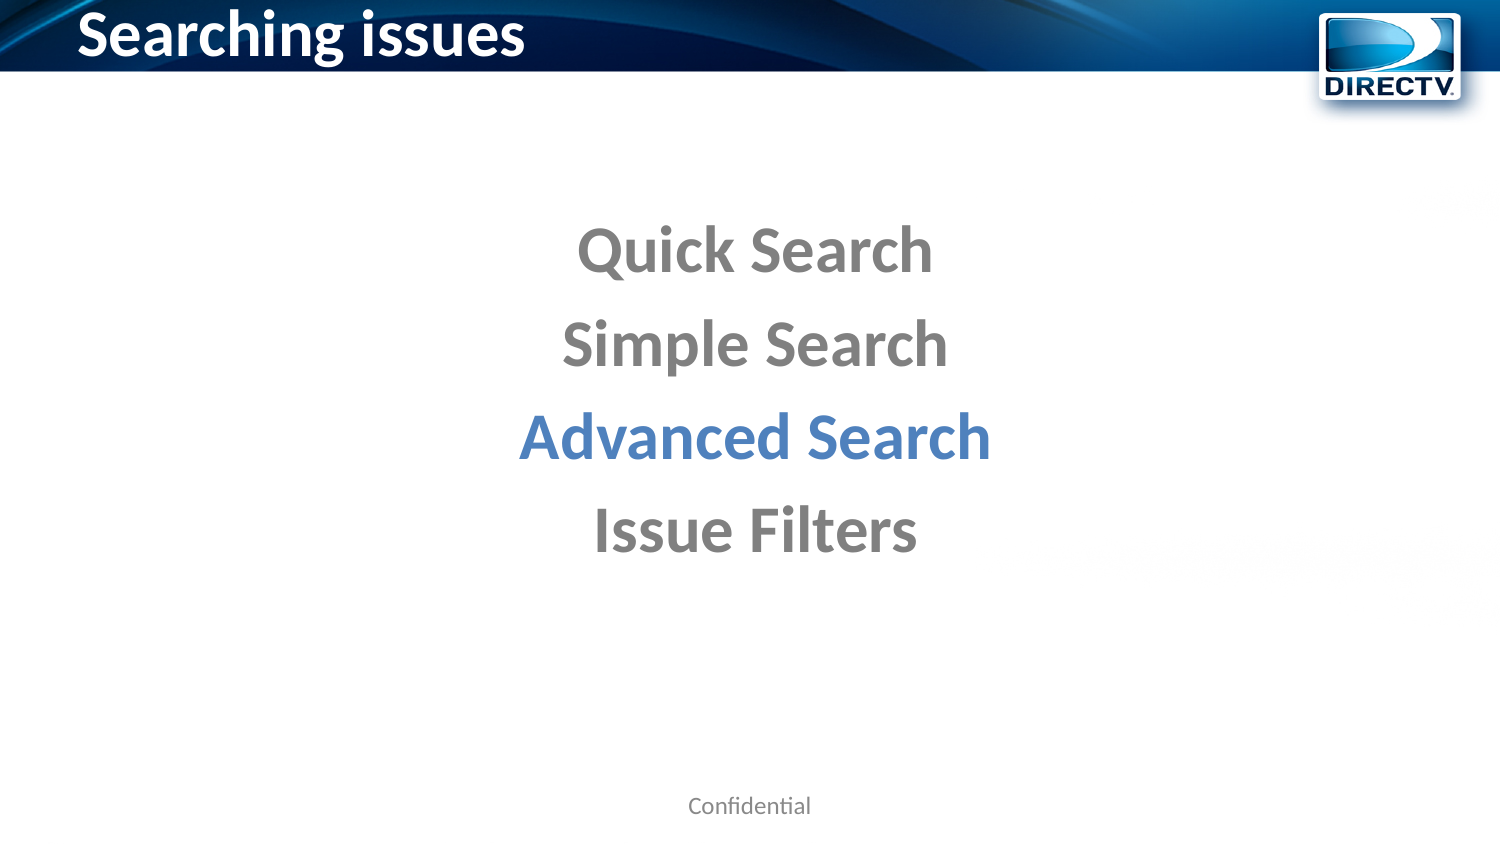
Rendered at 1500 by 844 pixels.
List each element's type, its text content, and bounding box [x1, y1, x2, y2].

title Searching issues [62, 0, 1413, 87]
text_box [37, 178, 1438, 703]
picture [0, 0, 1500, 844]
footer Confidential [512, 782, 988, 828]
text_box Quick Search Simple Search Advanced Search Issue Filters [62, 140, 1450, 479]
